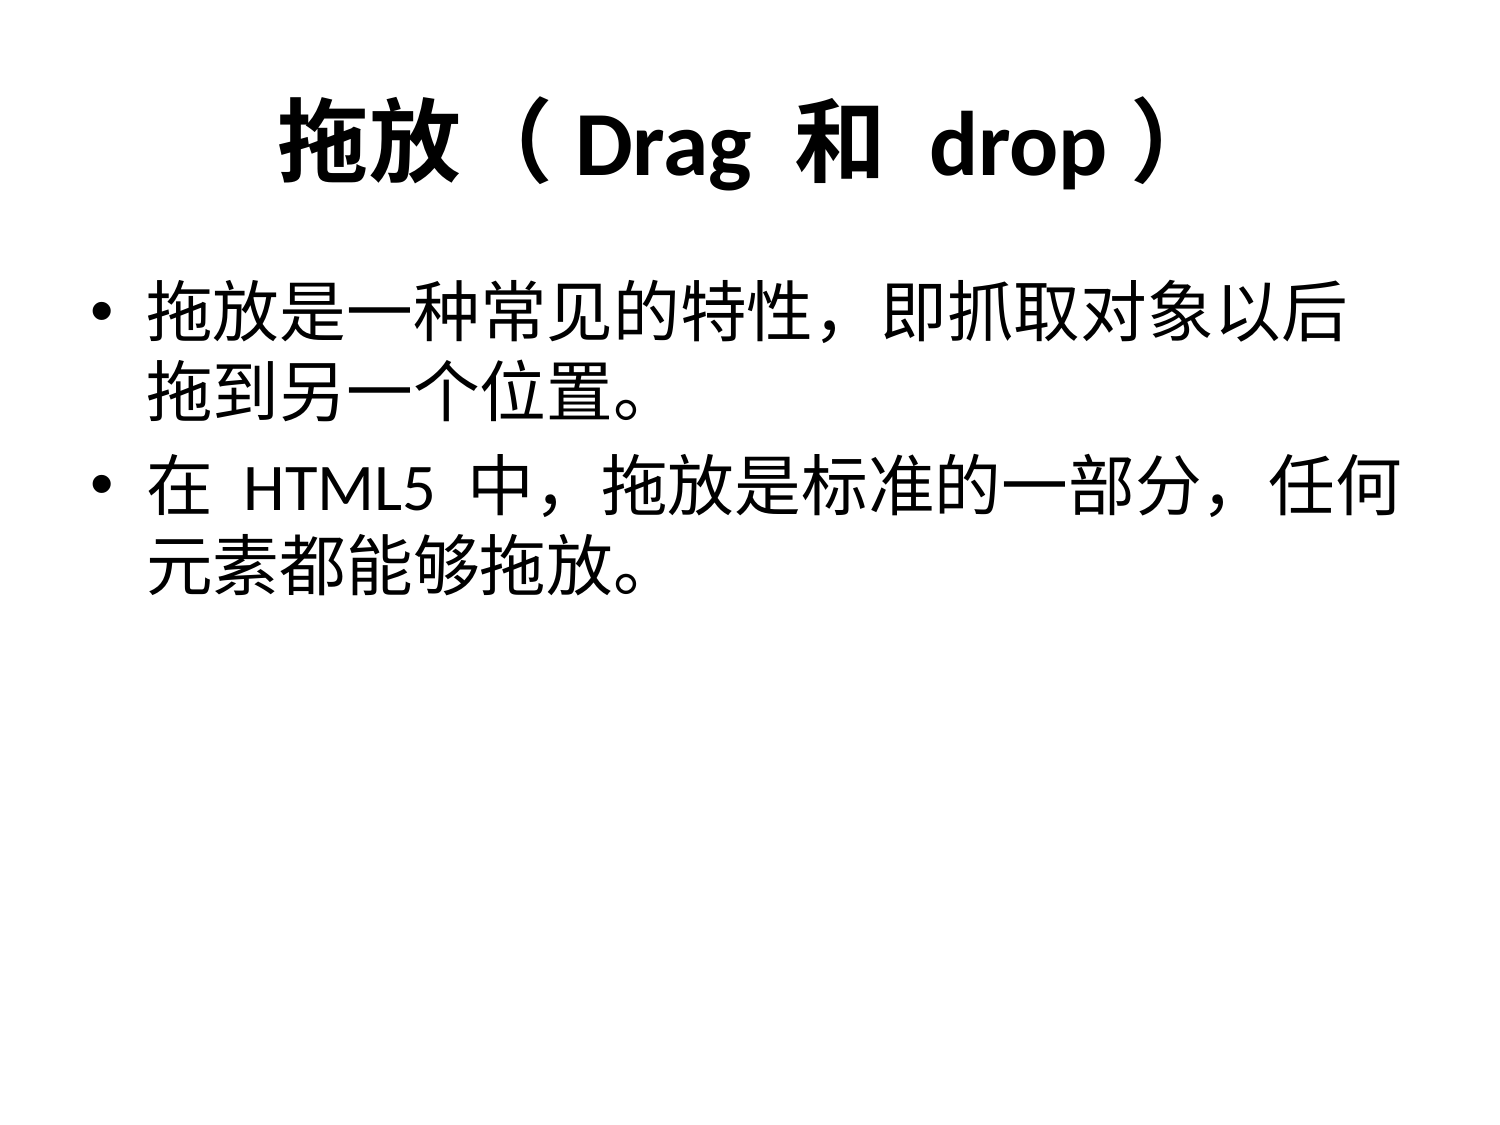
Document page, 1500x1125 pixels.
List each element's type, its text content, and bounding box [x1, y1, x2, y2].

title 拖放（Drag 和 drop） [75, 45, 1425, 233]
list 拖放是一种常见的特性，即抓取对象以后拖到另一个位置。 在 HTML5 中，拖放是标准的一部分，任何元素都能够拖放。 [75, 262, 1425, 1005]
